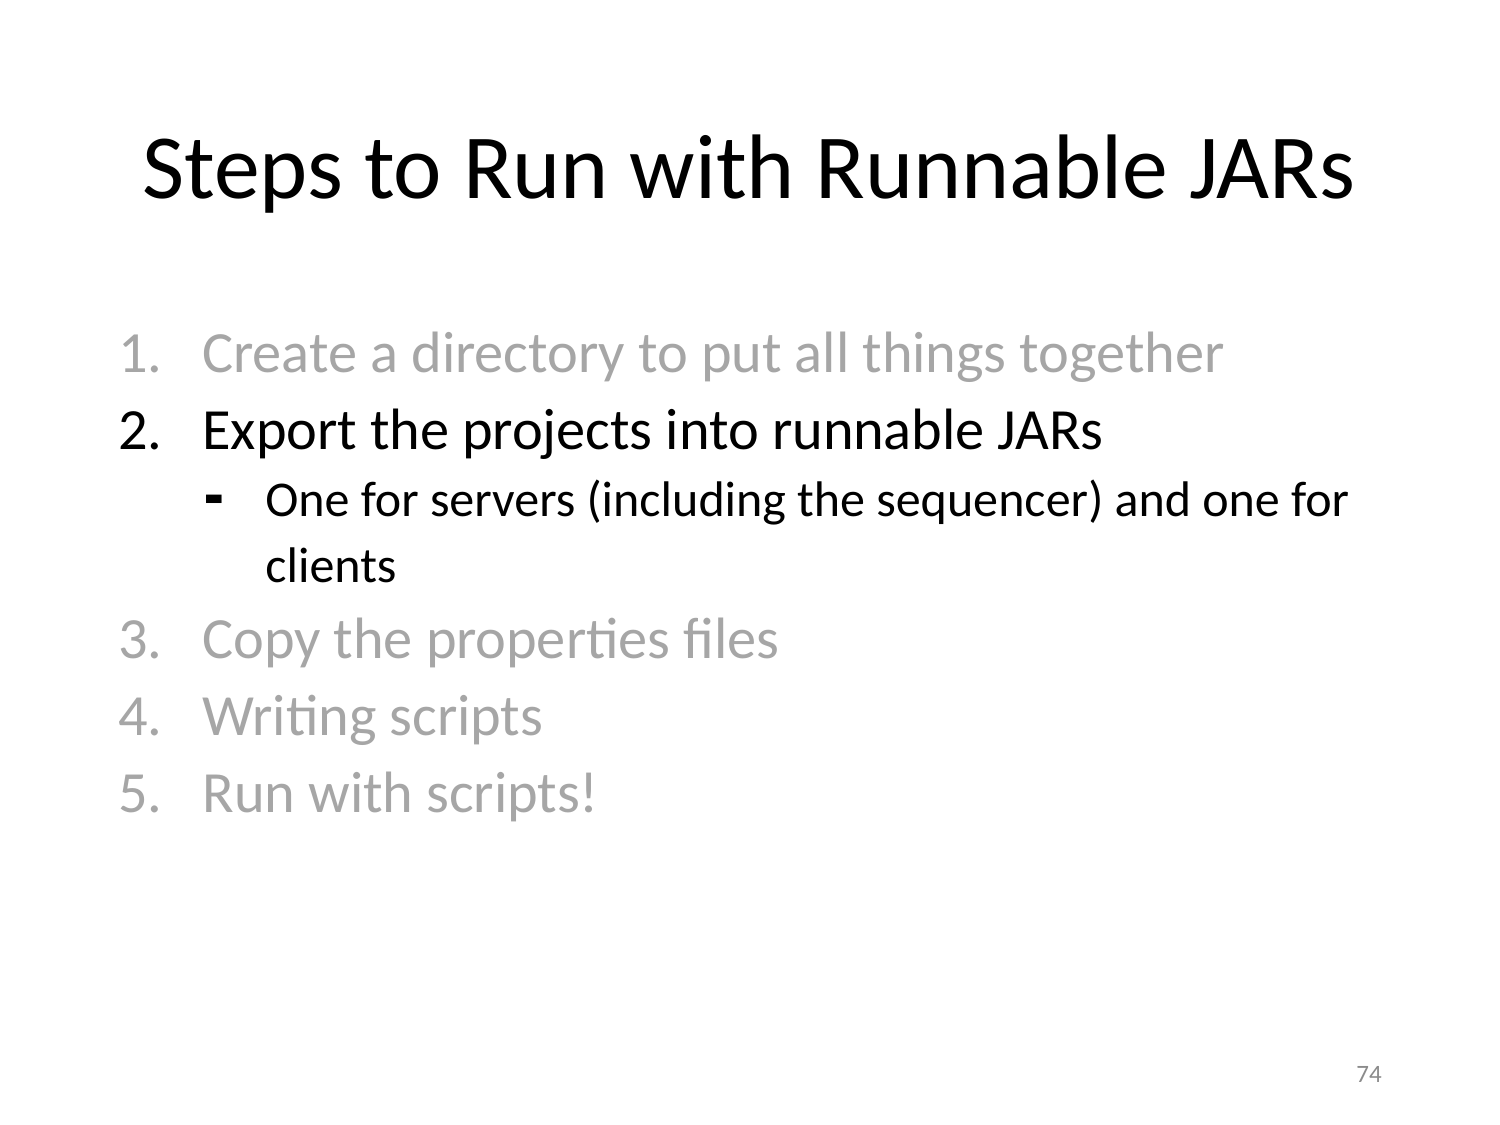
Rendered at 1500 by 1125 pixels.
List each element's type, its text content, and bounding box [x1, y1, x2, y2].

list Create a directory to put all things together Export the projects into runnable JARs One for servers (including the sequencer) and one for clients Copy the properties files Writing scripts Run with scripts! [103, 299, 1397, 1014]
title Steps to Run with Runnable JARs [103, 59, 1397, 278]
slide_number 74 [1059, 1042, 1397, 1103]
